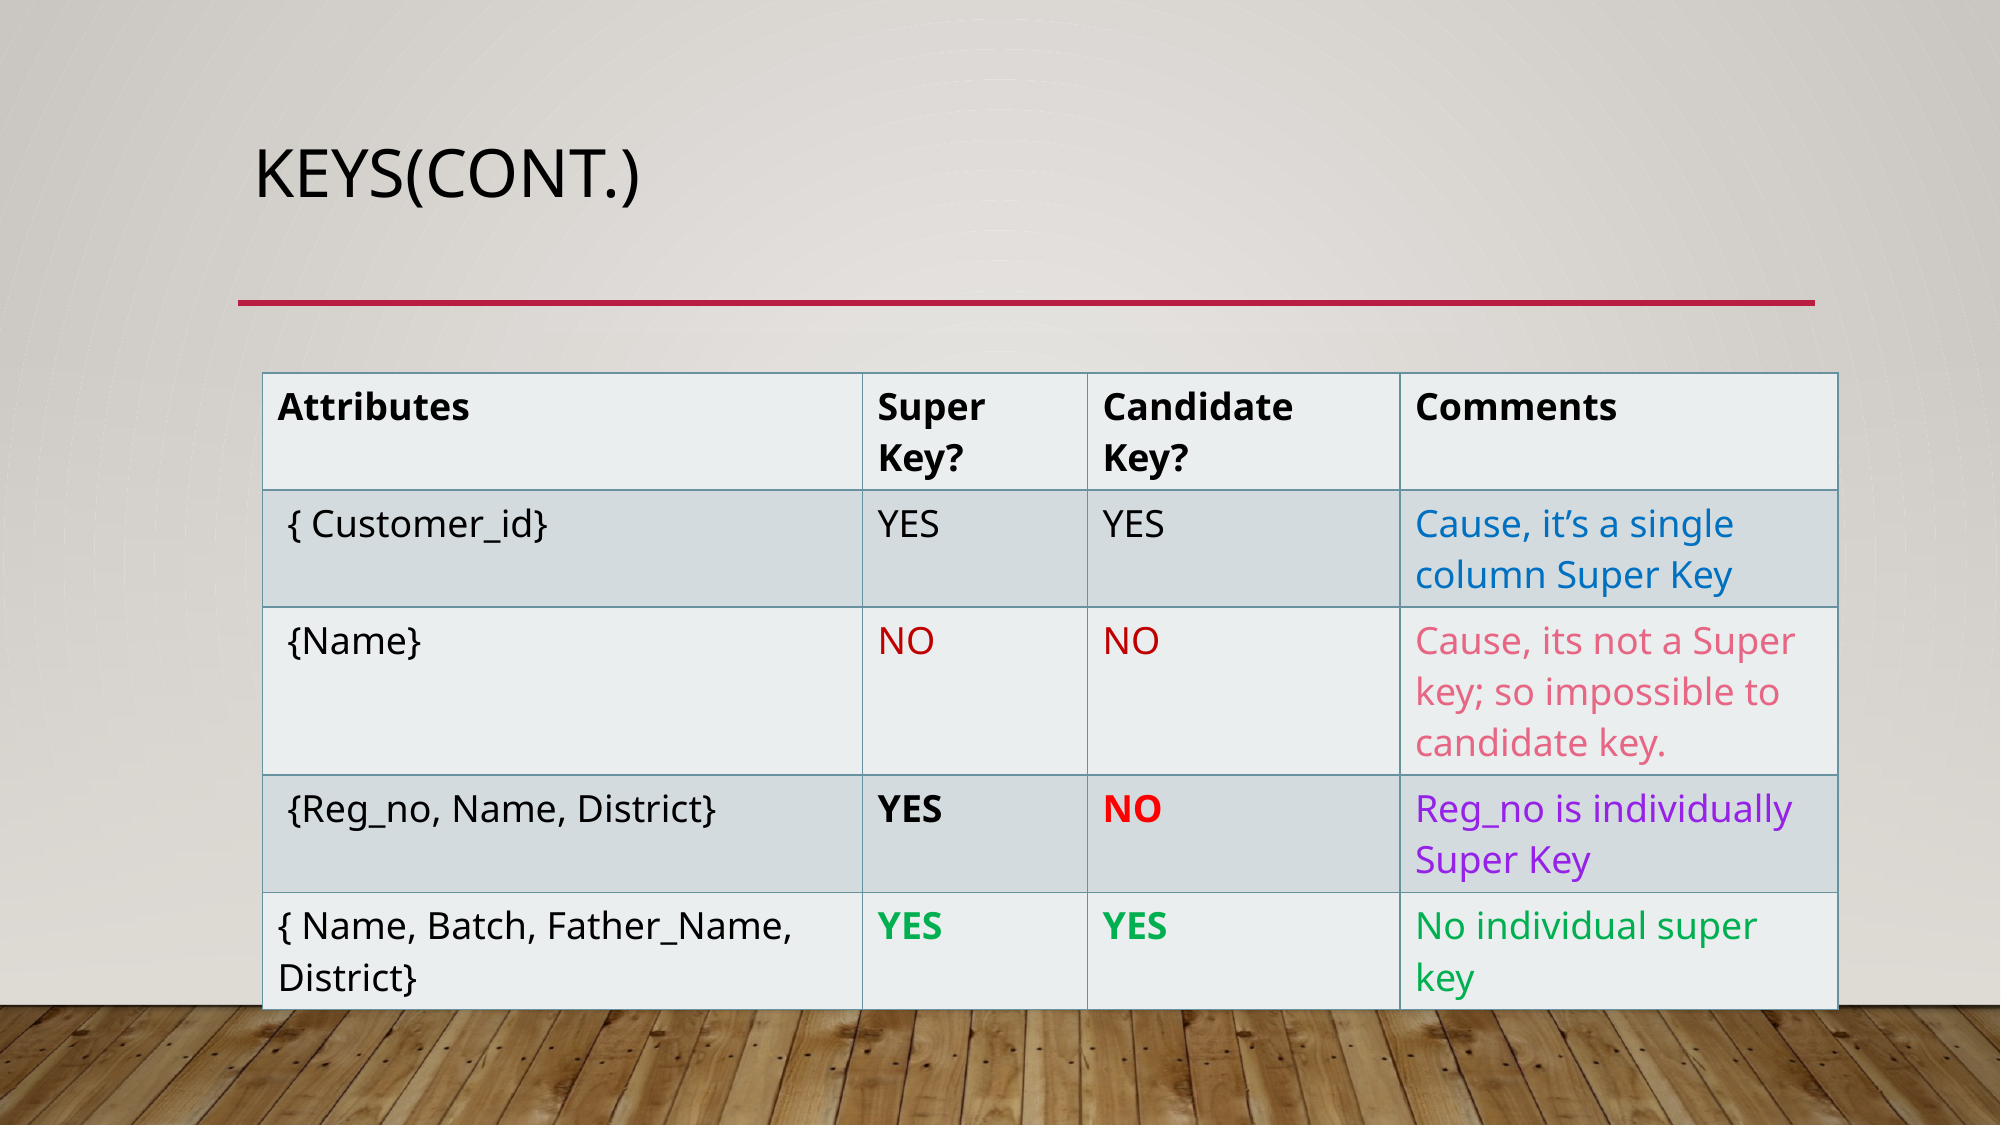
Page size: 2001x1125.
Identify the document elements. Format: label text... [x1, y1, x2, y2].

title Keys(cont.) [238, 131, 1814, 305]
table_cell Cause, its not a Super key; so impossible to candidate key. [1401, 608, 1837, 774]
table_header Comments [1401, 374, 1837, 489]
table_cell YES [1088, 491, 1399, 606]
table_cell NO [1088, 608, 1399, 774]
table_cell YES [863, 491, 1087, 606]
table_cell NO [863, 608, 1087, 774]
table_cell {Reg_no, Name, District} [263, 776, 862, 892]
table_cell YES [863, 776, 1087, 892]
table_header Attributes [263, 374, 862, 489]
table_cell { Name, Batch, Father_Name, District} [263, 893, 862, 1009]
table_cell YES [863, 893, 1087, 1009]
table_cell {Name} [263, 608, 862, 774]
table_cell YES [1088, 893, 1399, 1009]
table_header Super Key? [863, 374, 1087, 489]
table_cell { Customer_id} [263, 491, 862, 606]
table_cell Cause, it’s a single column Super Key [1401, 491, 1837, 606]
table_cell Reg_no is individually Super Key [1401, 776, 1837, 892]
picture [0, 1005, 2000, 1125]
table_header Candidate Key? [1088, 374, 1399, 489]
table_cell No individual super key [1401, 893, 1837, 1009]
table_cell NO [1088, 776, 1399, 892]
